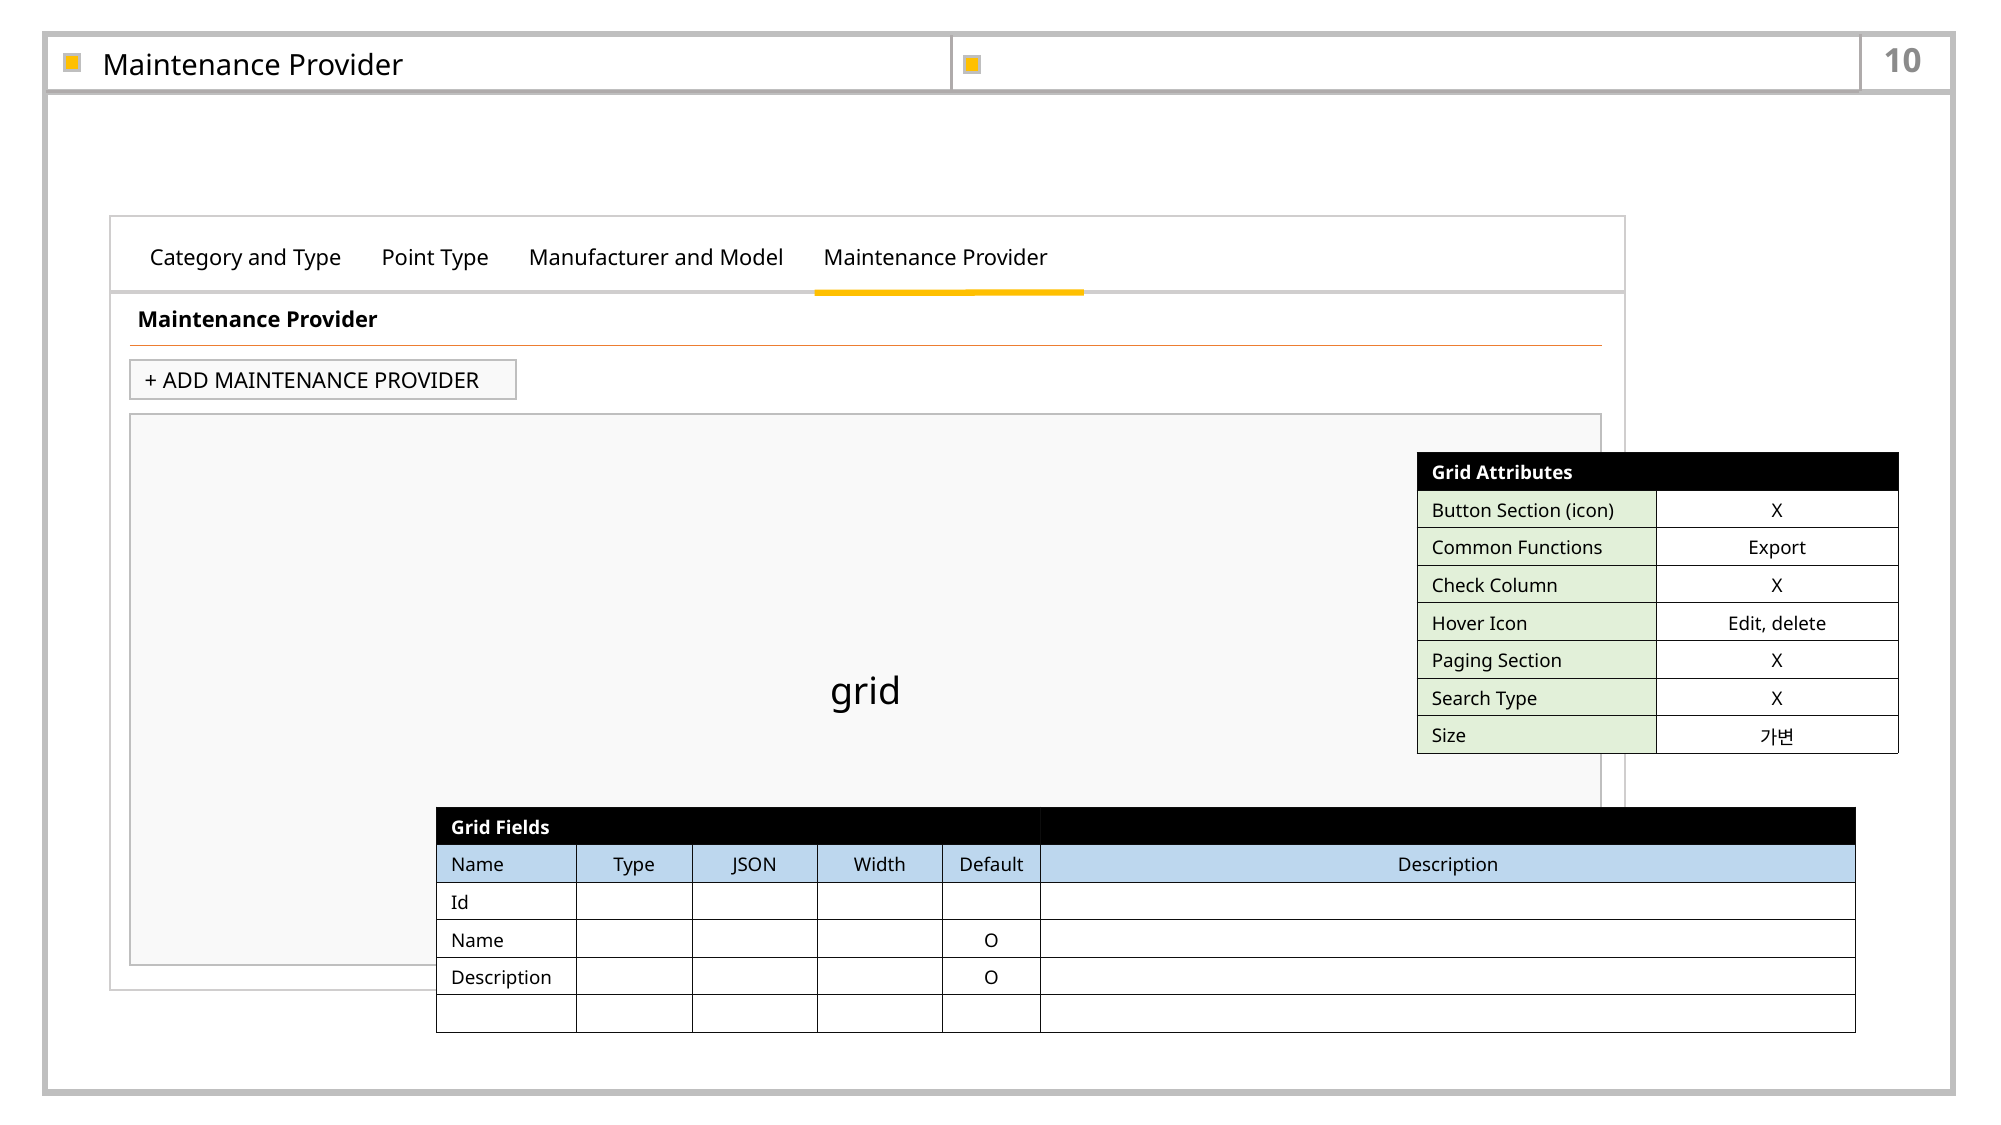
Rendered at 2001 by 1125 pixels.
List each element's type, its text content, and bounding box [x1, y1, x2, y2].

table_cell [818, 883, 942, 919]
table_cell [1041, 995, 1855, 1032]
table_header Grid Attributes [1418, 453, 1898, 490]
table_cell [577, 995, 692, 1032]
table_cell Width [818, 845, 942, 882]
title Maintenance Provider [87, 40, 940, 89]
table_cell [577, 883, 692, 919]
table_cell Check Column [1418, 566, 1656, 602]
table_cell [943, 995, 1040, 1032]
table_cell O [943, 920, 1040, 957]
table_cell [693, 920, 817, 957]
table_cell [437, 995, 576, 1032]
table_cell [1041, 883, 1855, 919]
table_cell [818, 995, 942, 1032]
table_cell Type [577, 845, 692, 882]
table_cell [577, 958, 692, 994]
table_cell Description [1041, 845, 1855, 882]
table_cell Search Type [1418, 679, 1656, 715]
table_cell 가변 [1657, 716, 1898, 753]
table_cell Id [437, 883, 576, 919]
table_cell JSON [693, 845, 817, 882]
text_box Maintenance Provider [122, 297, 630, 339]
text_box + ADD MAINTENANCE PROVIDER [129, 359, 517, 400]
table_cell [577, 920, 692, 957]
table_cell Export [1657, 528, 1898, 565]
table_cell Name [437, 845, 576, 882]
table_cell [943, 883, 1040, 919]
table_cell Hover Icon [1418, 603, 1656, 640]
table_cell Edit, delete [1657, 603, 1898, 640]
text_box [109, 292, 1626, 991]
table_cell [1041, 958, 1855, 994]
table_header [1041, 808, 1855, 844]
table_cell [1041, 920, 1855, 957]
table_cell O [943, 958, 1040, 994]
table_cell Size [1418, 716, 1656, 753]
text_box grid [129, 413, 1602, 966]
table_cell Paging Section [1418, 641, 1656, 678]
table_cell X [1657, 679, 1898, 715]
table_header Grid Fields [437, 808, 1040, 844]
table_cell [693, 883, 817, 919]
table_cell X [1657, 566, 1898, 602]
table_cell [818, 958, 942, 994]
text_box [109, 215, 1626, 292]
table_cell X [1657, 491, 1898, 527]
table_cell Description [437, 958, 576, 994]
table_cell [693, 958, 817, 994]
table_cell Default [943, 845, 1040, 882]
table_cell [693, 995, 817, 1032]
table_cell Name [437, 920, 576, 957]
table_cell Common Functions [1418, 528, 1656, 565]
table_cell X [1657, 641, 1898, 678]
table_cell [818, 920, 942, 957]
table_cell Button Section (icon) [1418, 491, 1656, 527]
